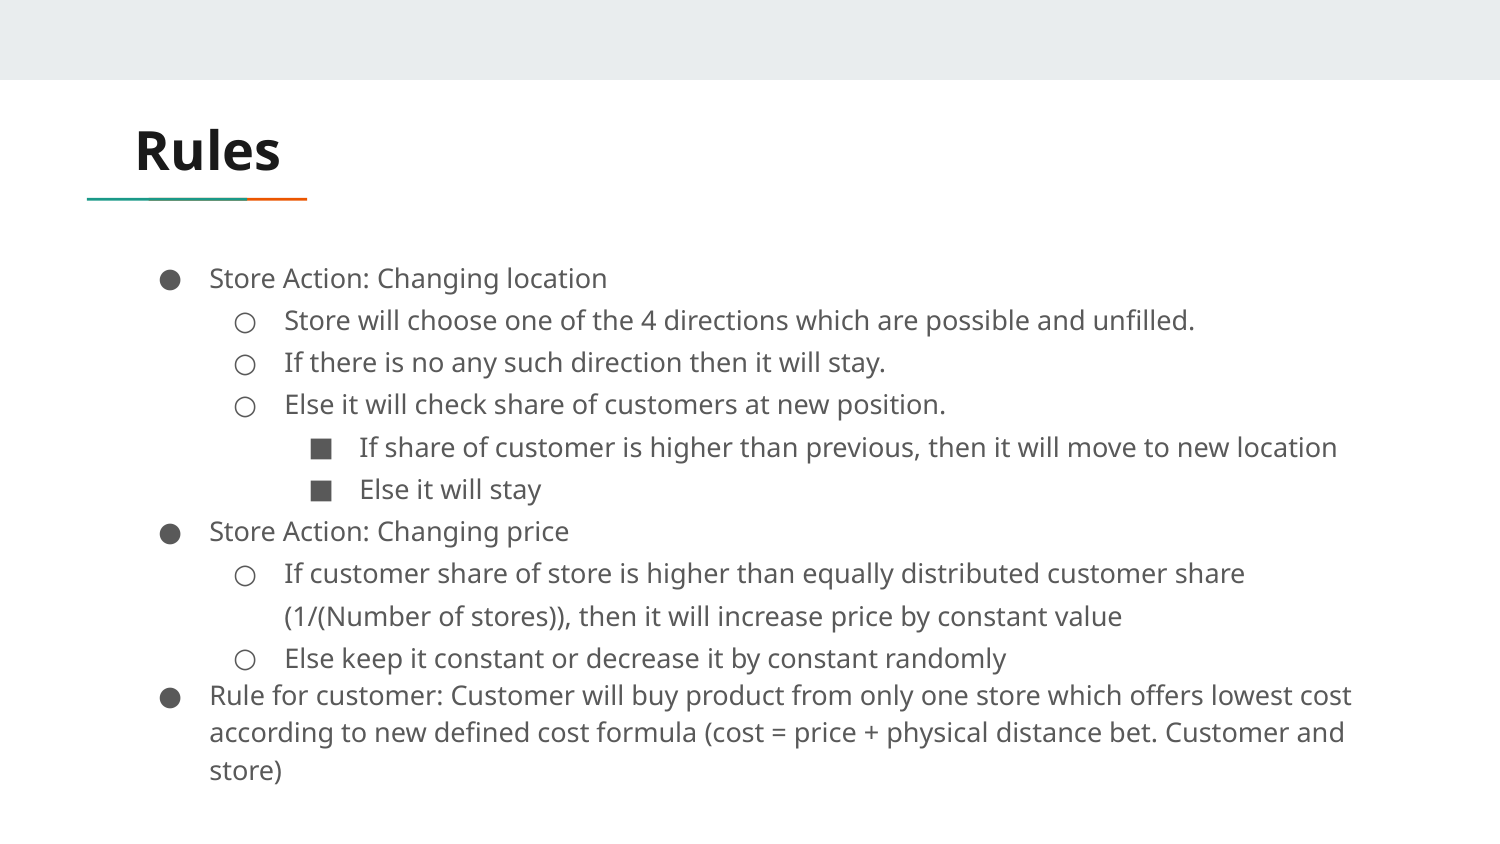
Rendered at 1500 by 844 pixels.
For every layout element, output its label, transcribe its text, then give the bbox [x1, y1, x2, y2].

title Rules [119, 100, 1381, 189]
list Store Action: Changing location Store will choose one of the 4 directions which are possible and unfilled. If there is no any such direction then it will stay. Else it will check share of customers at new position. If share of customer is higher than previous, then it will move to new location Else it will stay Store Action: Changing price If customer share of store is higher than equally distributed customer share (1/(Number of stores)), then it will increase price by constant value Else keep it constant or decrease it by constant randomly Rule for customer: Customer will buy product from only one store which offers lowest cost according to new defined cost formula (cost = price + physical distance bet. Customer and store) [119, 236, 1381, 812]
